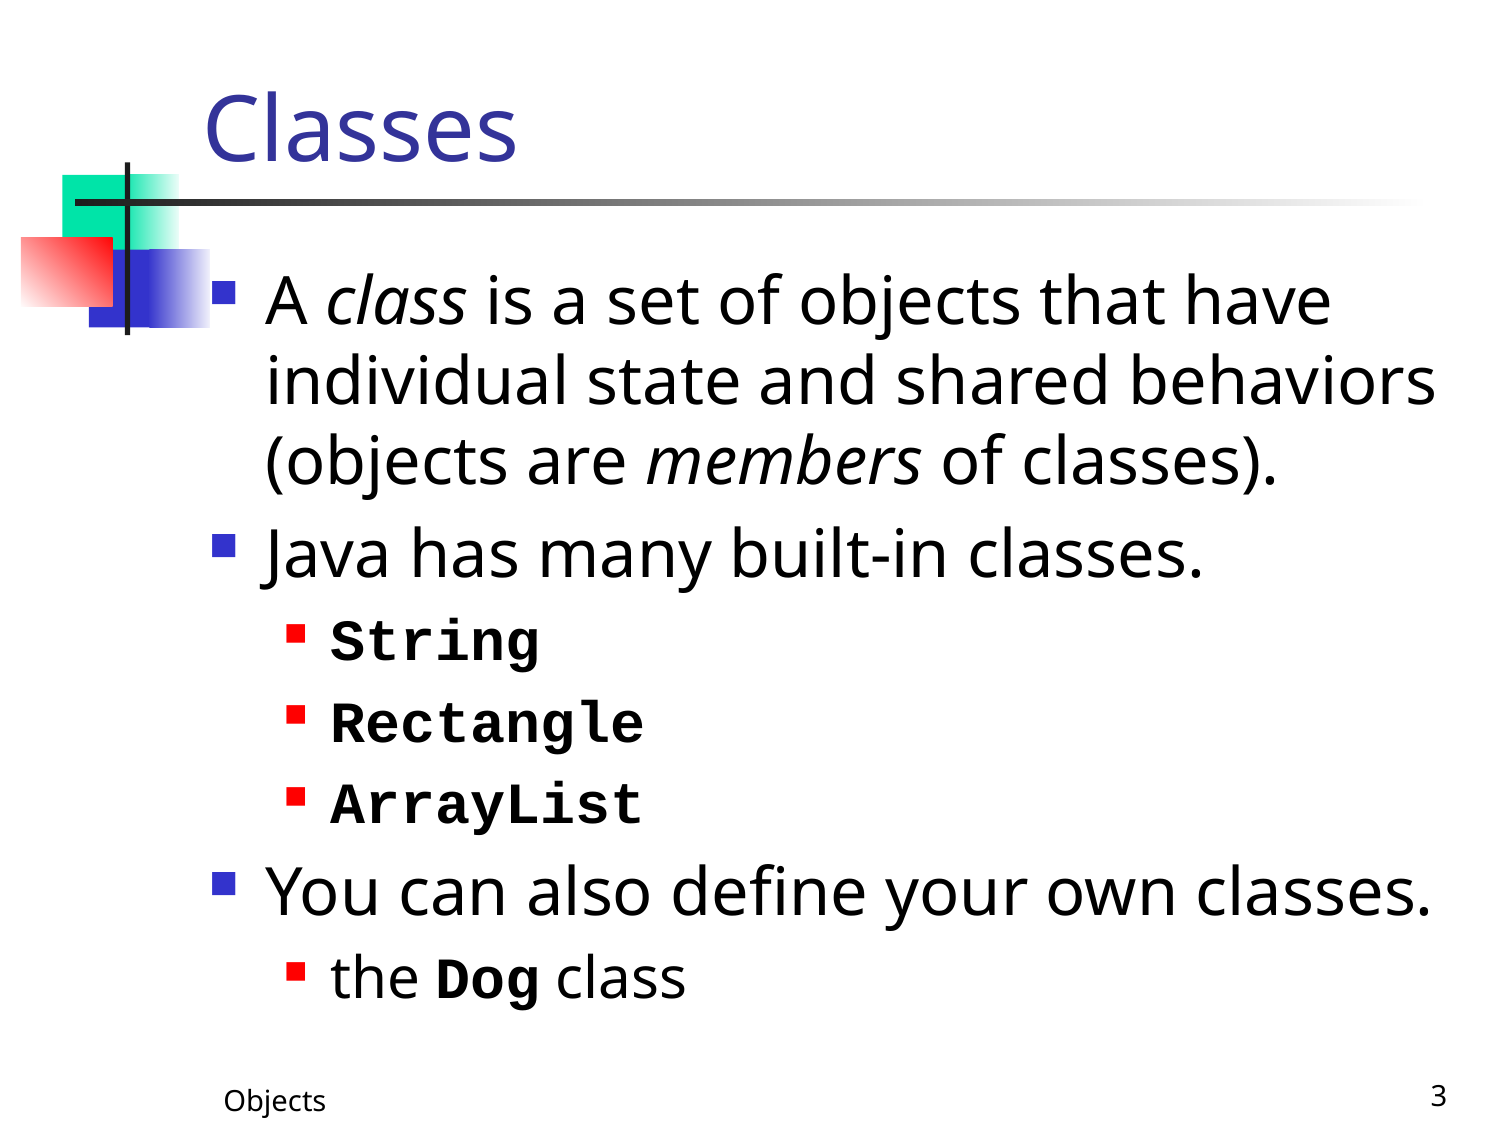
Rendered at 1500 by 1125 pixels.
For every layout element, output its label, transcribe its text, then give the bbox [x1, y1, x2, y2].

title Classes [187, 0, 1467, 188]
slide_number 3 [1149, 1049, 1463, 1125]
footer Objects [37, 1049, 513, 1125]
list A class is a set of objects that have individual state and shared behaviors (objects are members of classes). Java has many built-in classes. String Rectangle ArrayList You can also define your own classes. the Dog class [193, 249, 1470, 1007]
